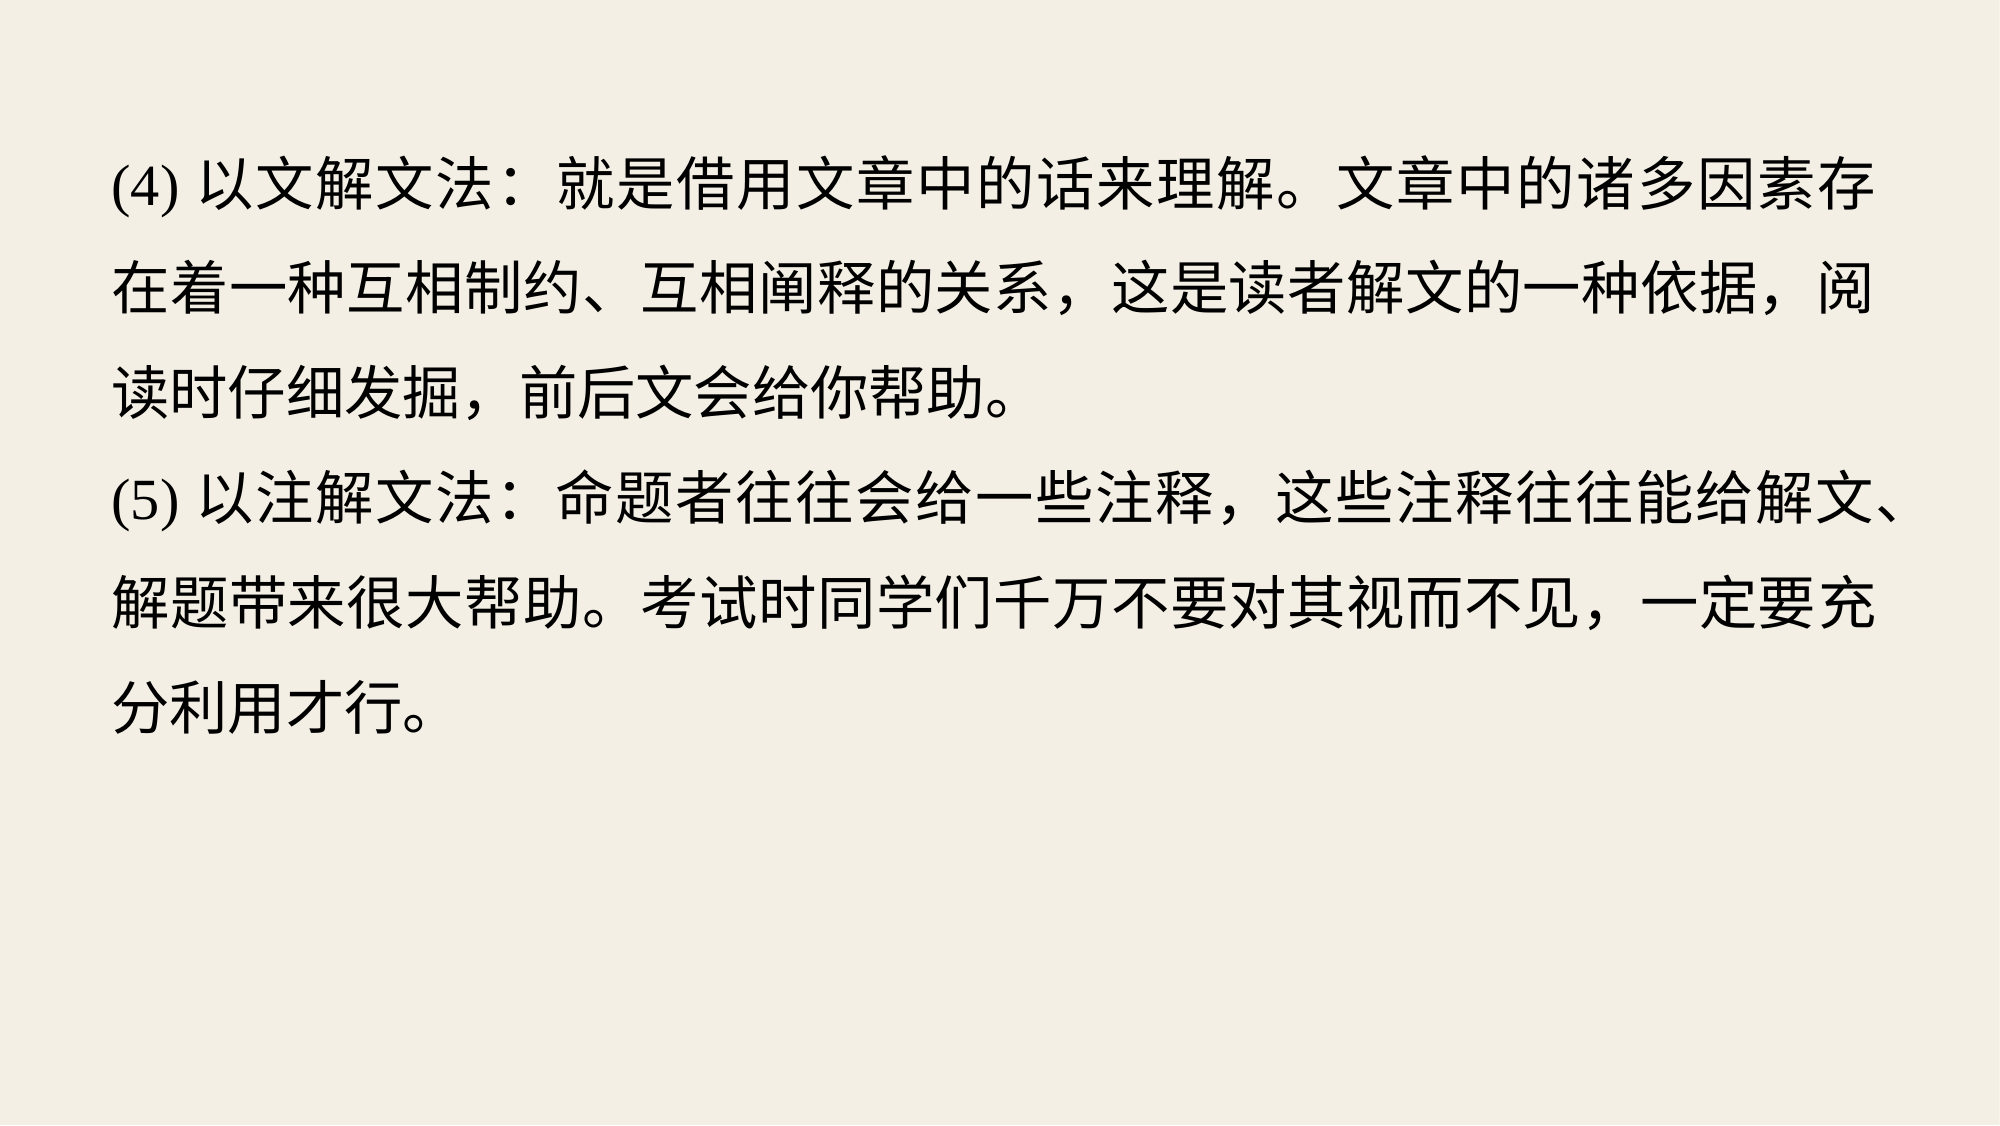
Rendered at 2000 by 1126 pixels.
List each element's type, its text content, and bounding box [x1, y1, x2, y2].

text_box (4)以文解文法：就是借用文章中的话来理解。文章中的诸多因素存在着一种互相制约、互相阐释的关系，这是读者解文的一种依据，阅读时仔细发掘，前后文会给你帮助。 (5)以注解文法：命题者往往会给一些注释，这些注释往往能给解文、解题带来很大帮助。考试时同学们千万不要对其视而不见，一定要充分利用才行。 [91, 101, 1897, 752]
